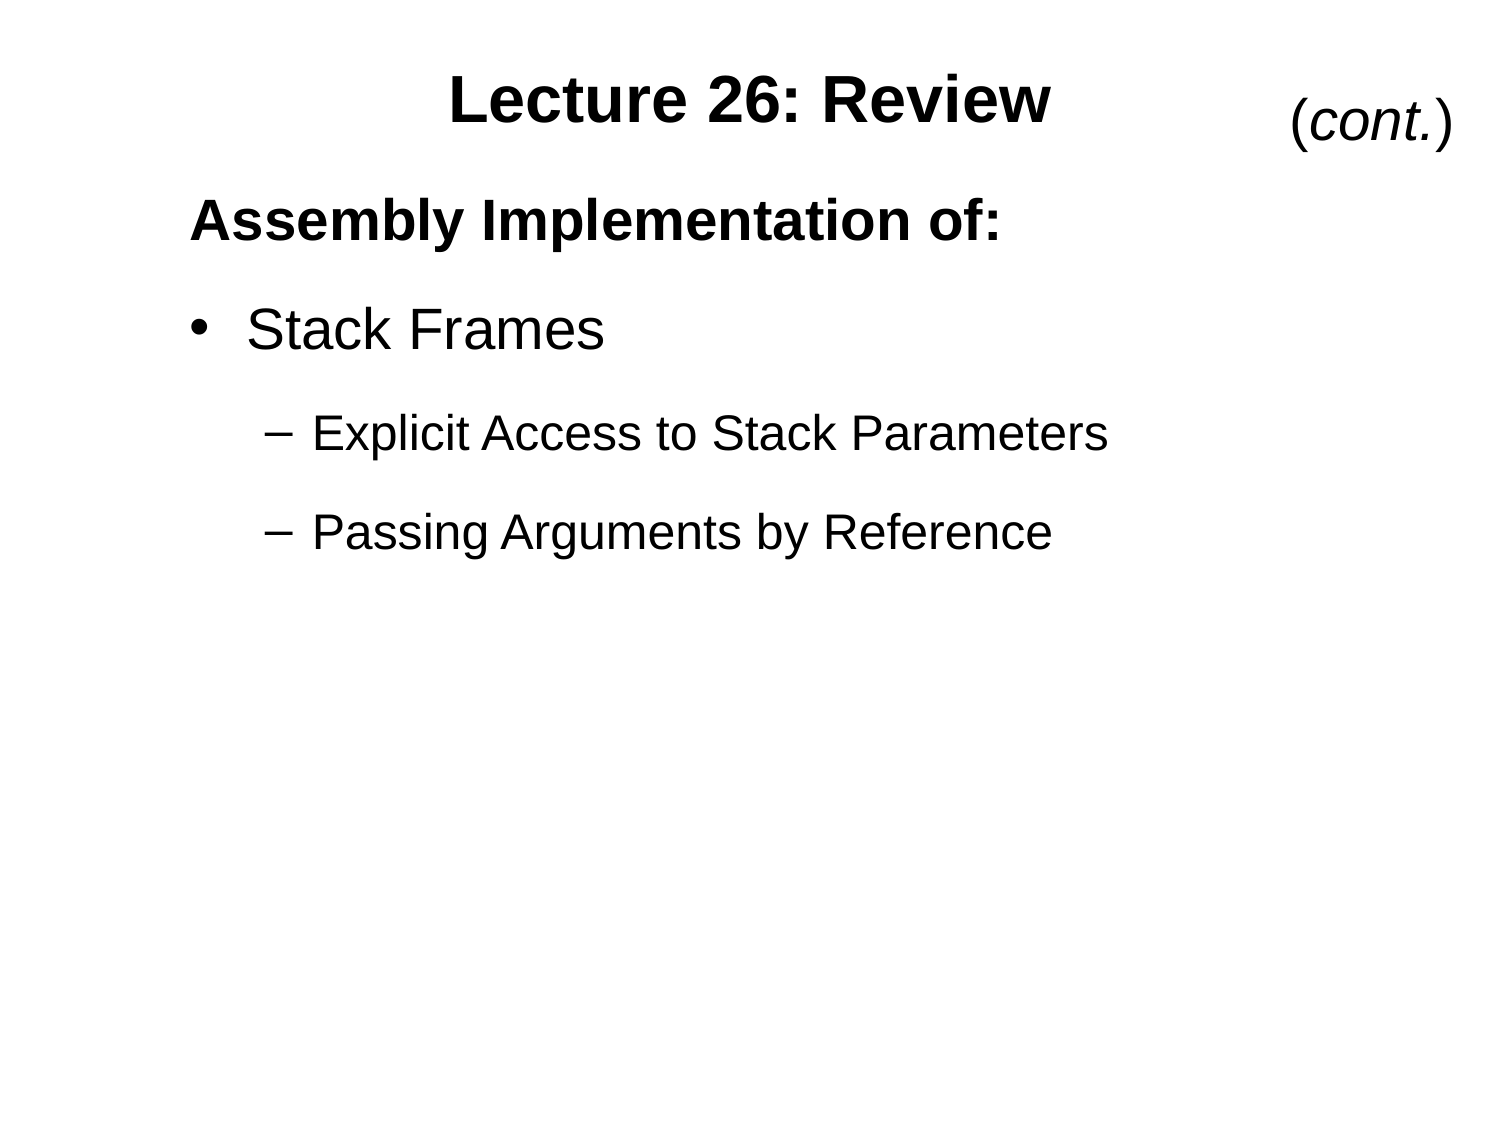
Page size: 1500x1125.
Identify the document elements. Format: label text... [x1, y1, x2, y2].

list Assembly Implementation of: Stack Frames Explicit Access to Stack Parameters Passing Arguments by Reference [174, 174, 1450, 1063]
title Lecture 26: Review [75, 24, 1425, 168]
text_box (cont.) [1274, 74, 1488, 163]
